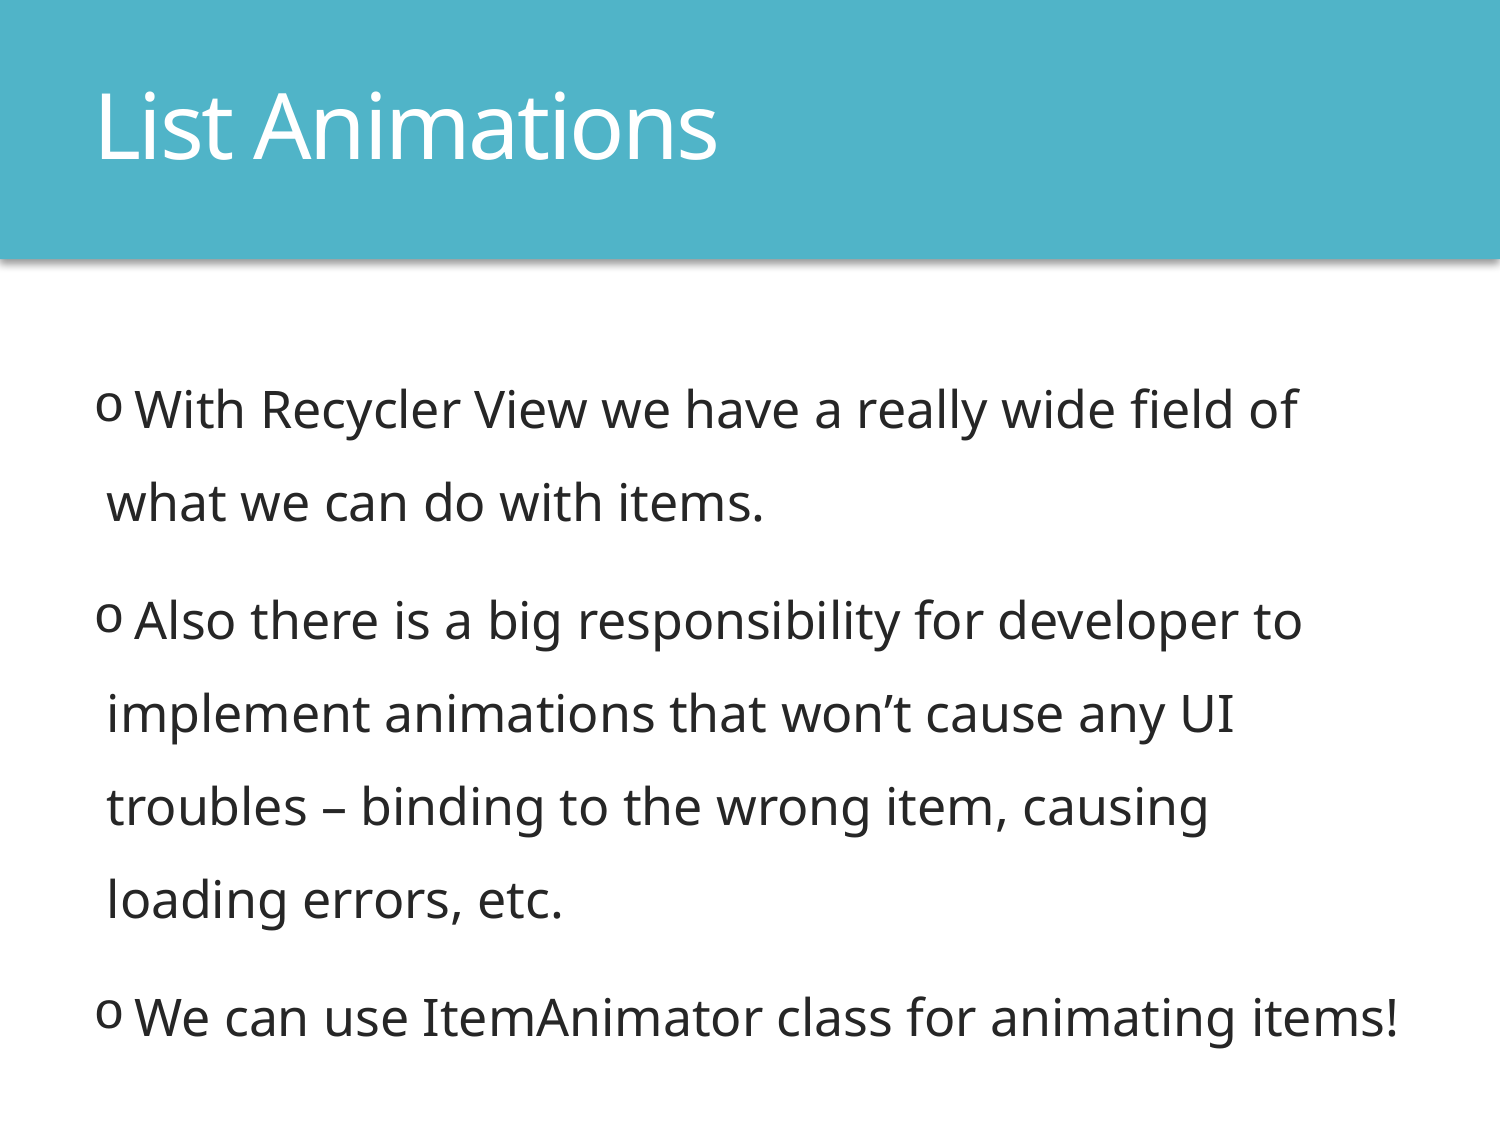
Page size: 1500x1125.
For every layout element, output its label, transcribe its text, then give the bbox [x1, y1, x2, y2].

list With Recycler View we have a really wide field of what we can do with items. Also there is a big responsibility for developer to implement animations that won’t cause any UI troubles – binding to the wrong item, causing loading errors, etc. We can use ItemAnimator class for animating items! [78, 338, 1422, 1073]
text_box [0, 0, 1500, 260]
title List Animations [78, 26, 1404, 233]
